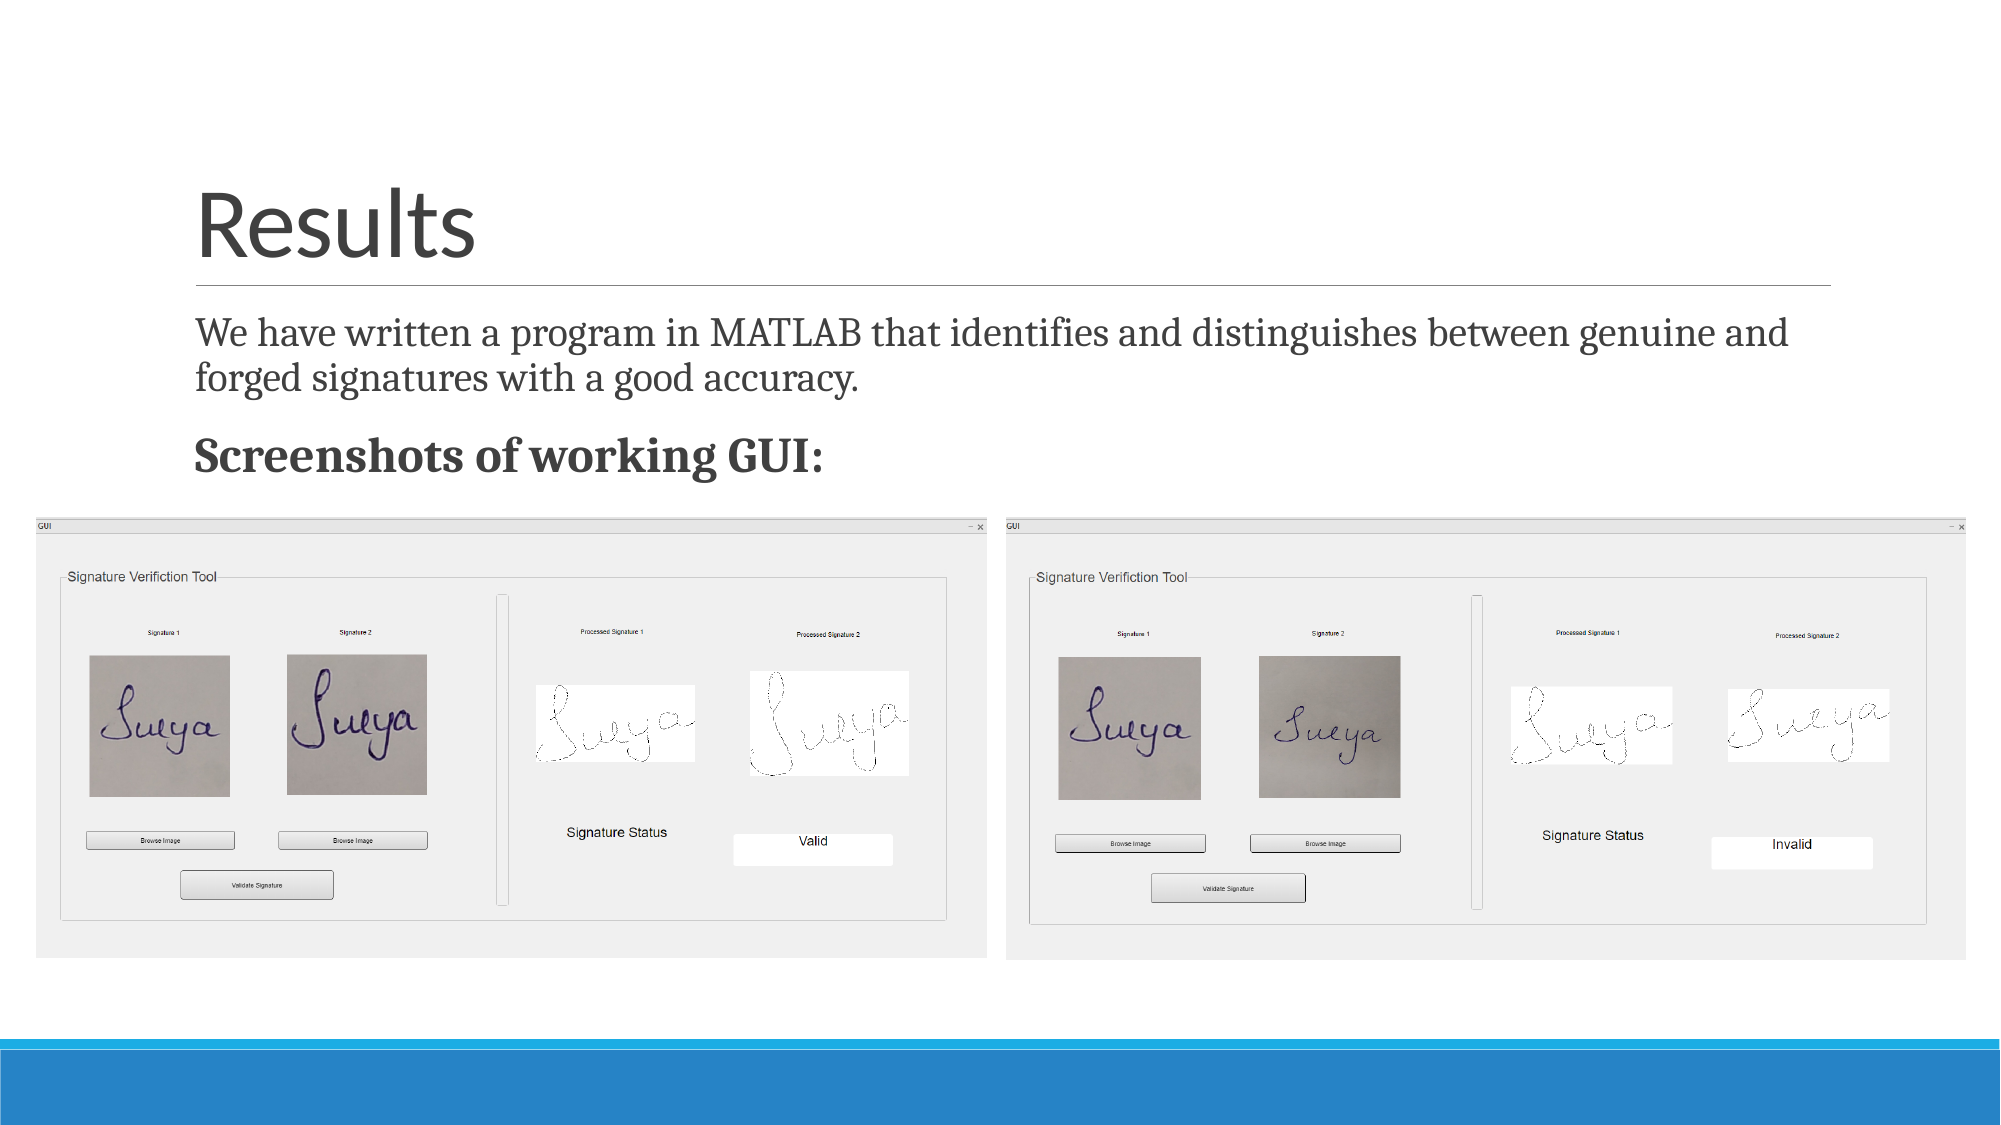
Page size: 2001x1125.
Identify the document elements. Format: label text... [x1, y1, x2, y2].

picture [1005, 516, 1967, 961]
picture [36, 516, 988, 958]
list We have written a program in MATLAB that identifies and distinguishes between genuine and forged signatures with a good accuracy. Screenshots of working GUI: [180, 302, 1830, 963]
title Results [180, 47, 1830, 285]
